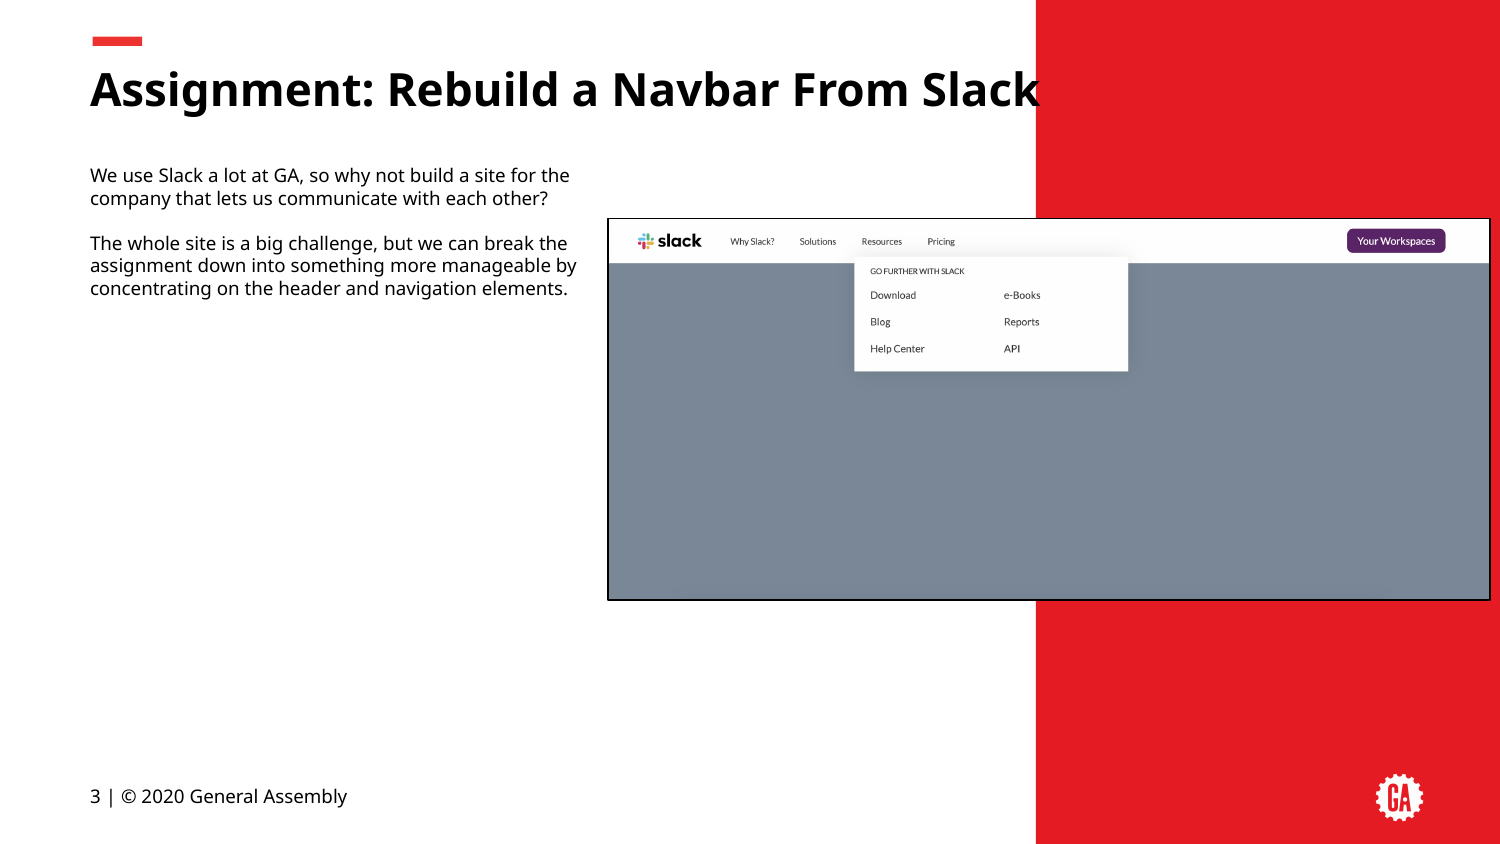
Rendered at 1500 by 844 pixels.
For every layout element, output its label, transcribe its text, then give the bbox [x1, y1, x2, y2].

picture [608, 219, 1490, 600]
list We use Slack a lot at GA, so why not build a site for the company that lets us communicate with each other? The whole site is a big challenge, but we can break the assignment down into something more manageable by concentrating on the header and navigation elements. [75, 148, 609, 670]
slide_number ‹#› | © 2020 General Assembly [75, 764, 465, 830]
title Assignment: Rebuild a Navbar From Slack [75, 46, 1473, 140]
picture [1352, 750, 1447, 844]
